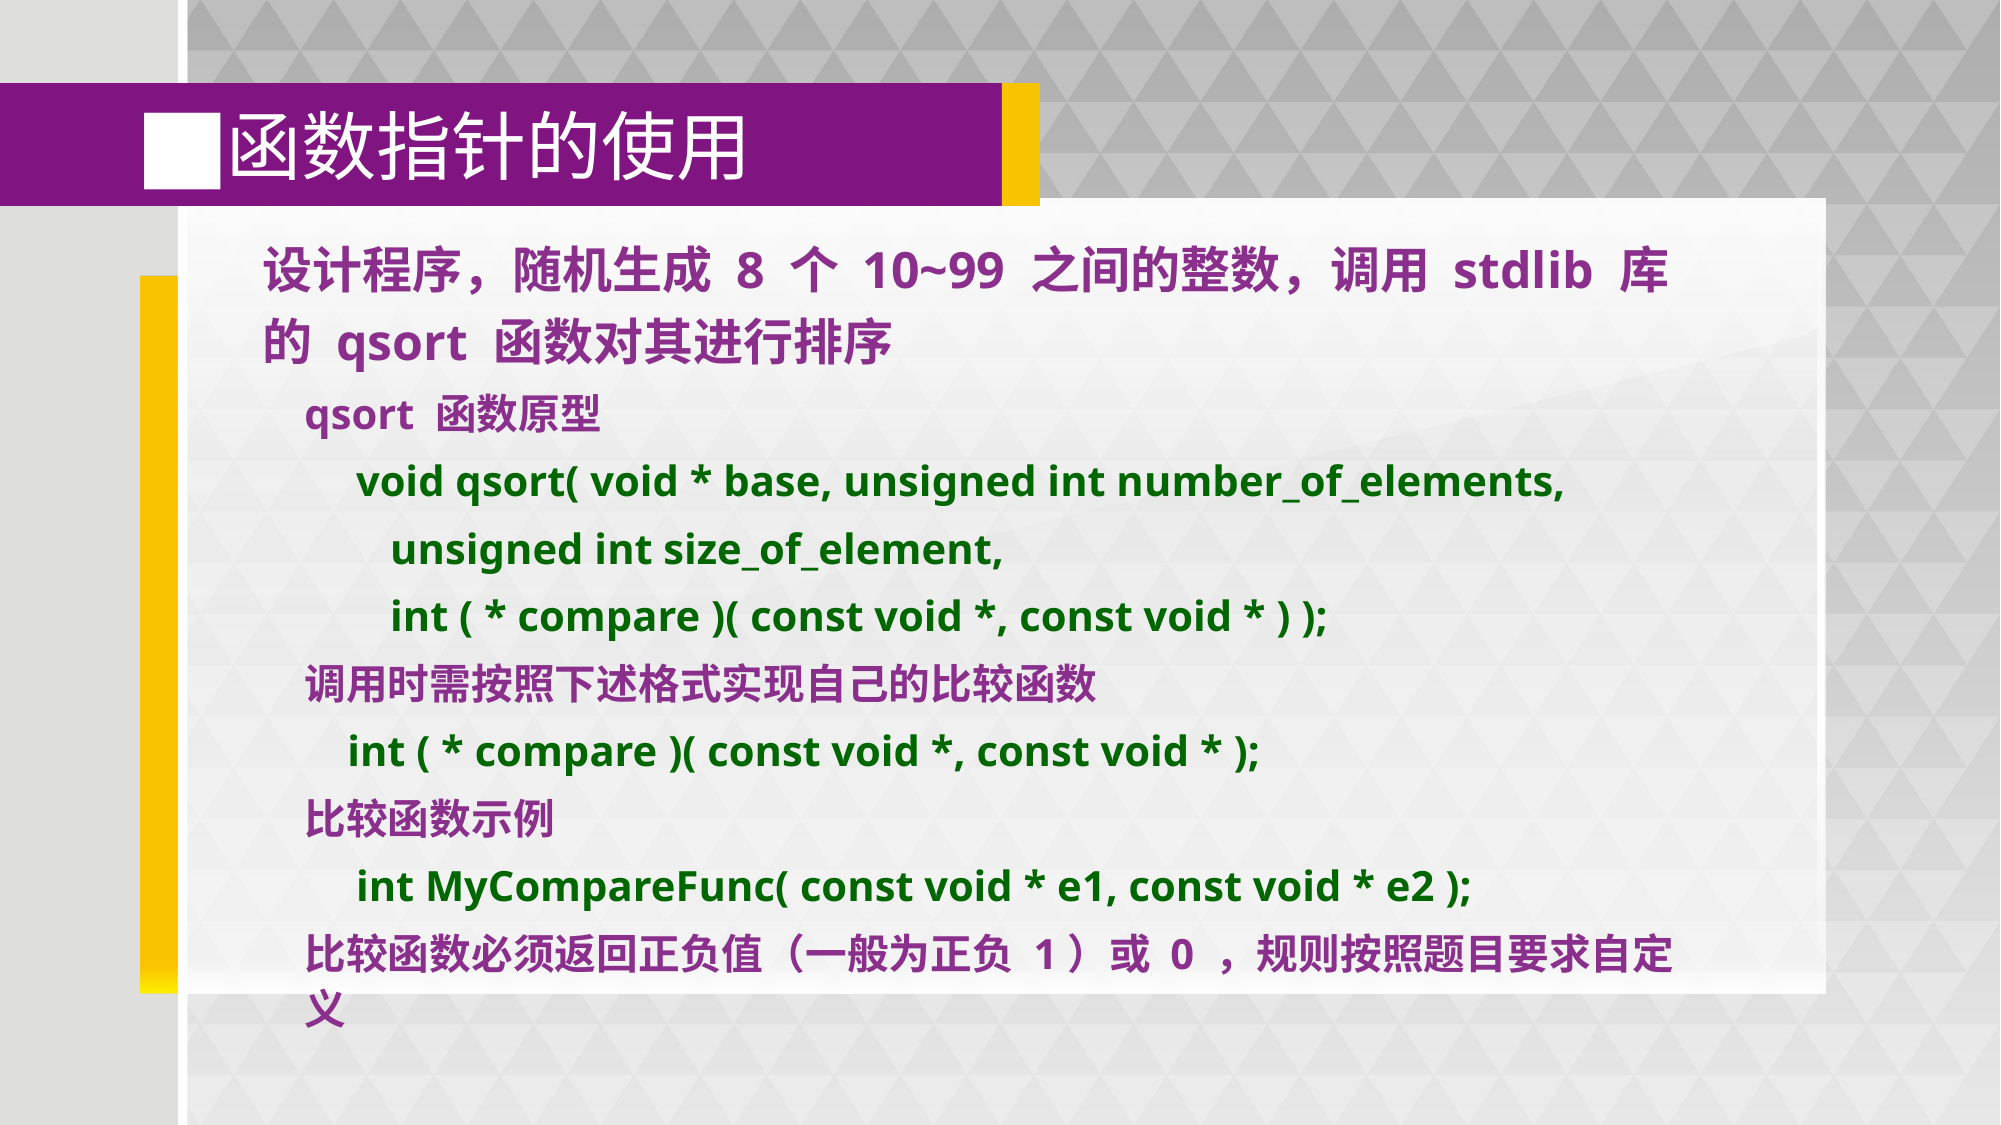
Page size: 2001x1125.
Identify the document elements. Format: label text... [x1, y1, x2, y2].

text_box 设计程序，随机生成 8 个 10~99 之间的整数，调用 stdlib 库的 qsort 函数对其进行排序 qsort 函数原型 void qsort( void * base, unsigned int number_of_elements, unsigned int size_of_element, int ( * compare )( const void *, const void * ) ); 调用时需按照下述格式实现自己的比较函数 int ( * compare )( const void *, const void * ); 比较函数示例 int MyCompareFunc( const void * e1, const void * e2 ); 比较函数必须返回正负值（一般为正负 1）或 0 ，规则按照题目要求自定义 [248, 994, 1718, 1041]
picture [0, 0, 2000, 1125]
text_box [120, 69, 770, 206]
